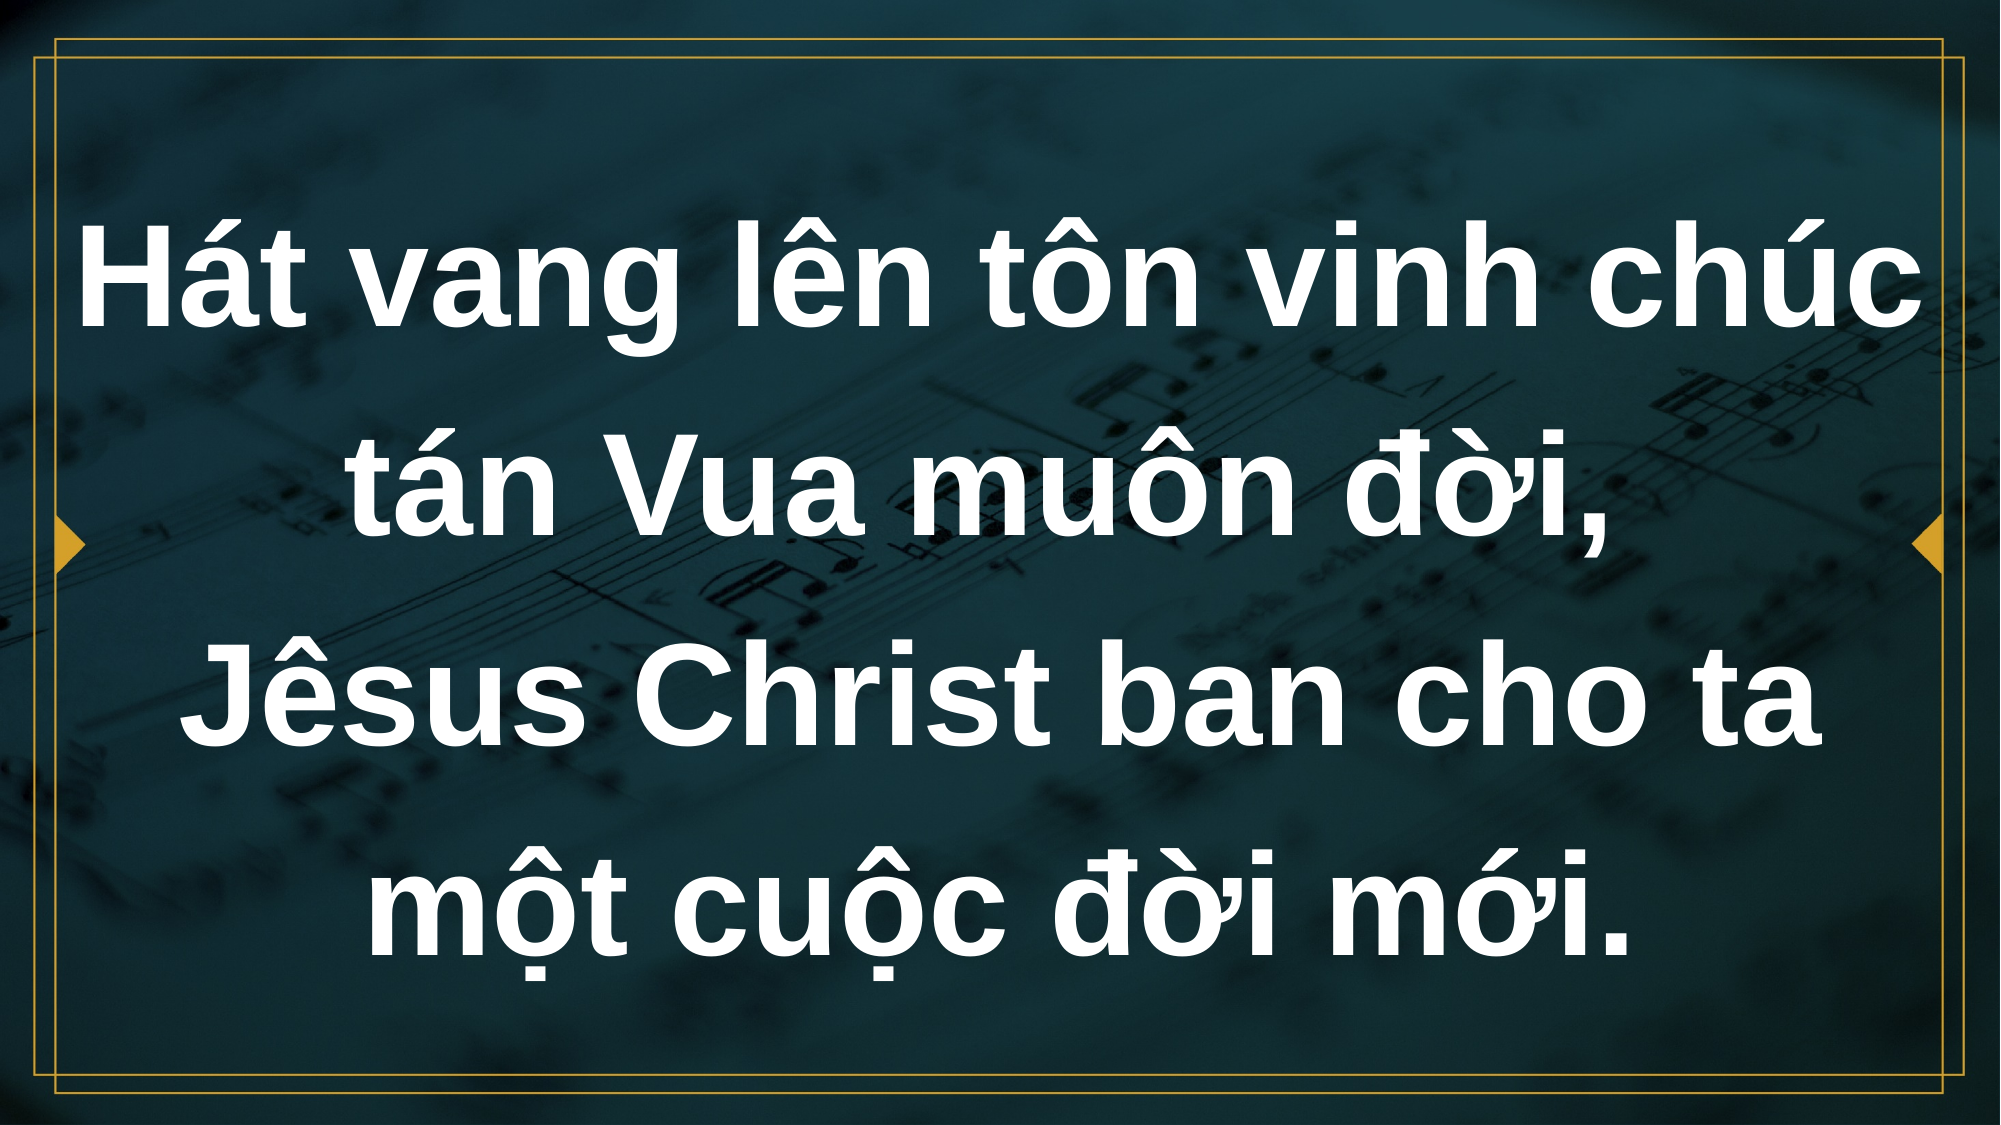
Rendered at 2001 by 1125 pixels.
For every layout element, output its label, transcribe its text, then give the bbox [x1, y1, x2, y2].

title Hát vang lên tôn vinh chúc tán Vua muôn đời, Jêsus Christ ban cho ta một cuộc đời mới. [55, 53, 1945, 1077]
picture [0, 0, 2000, 1125]
